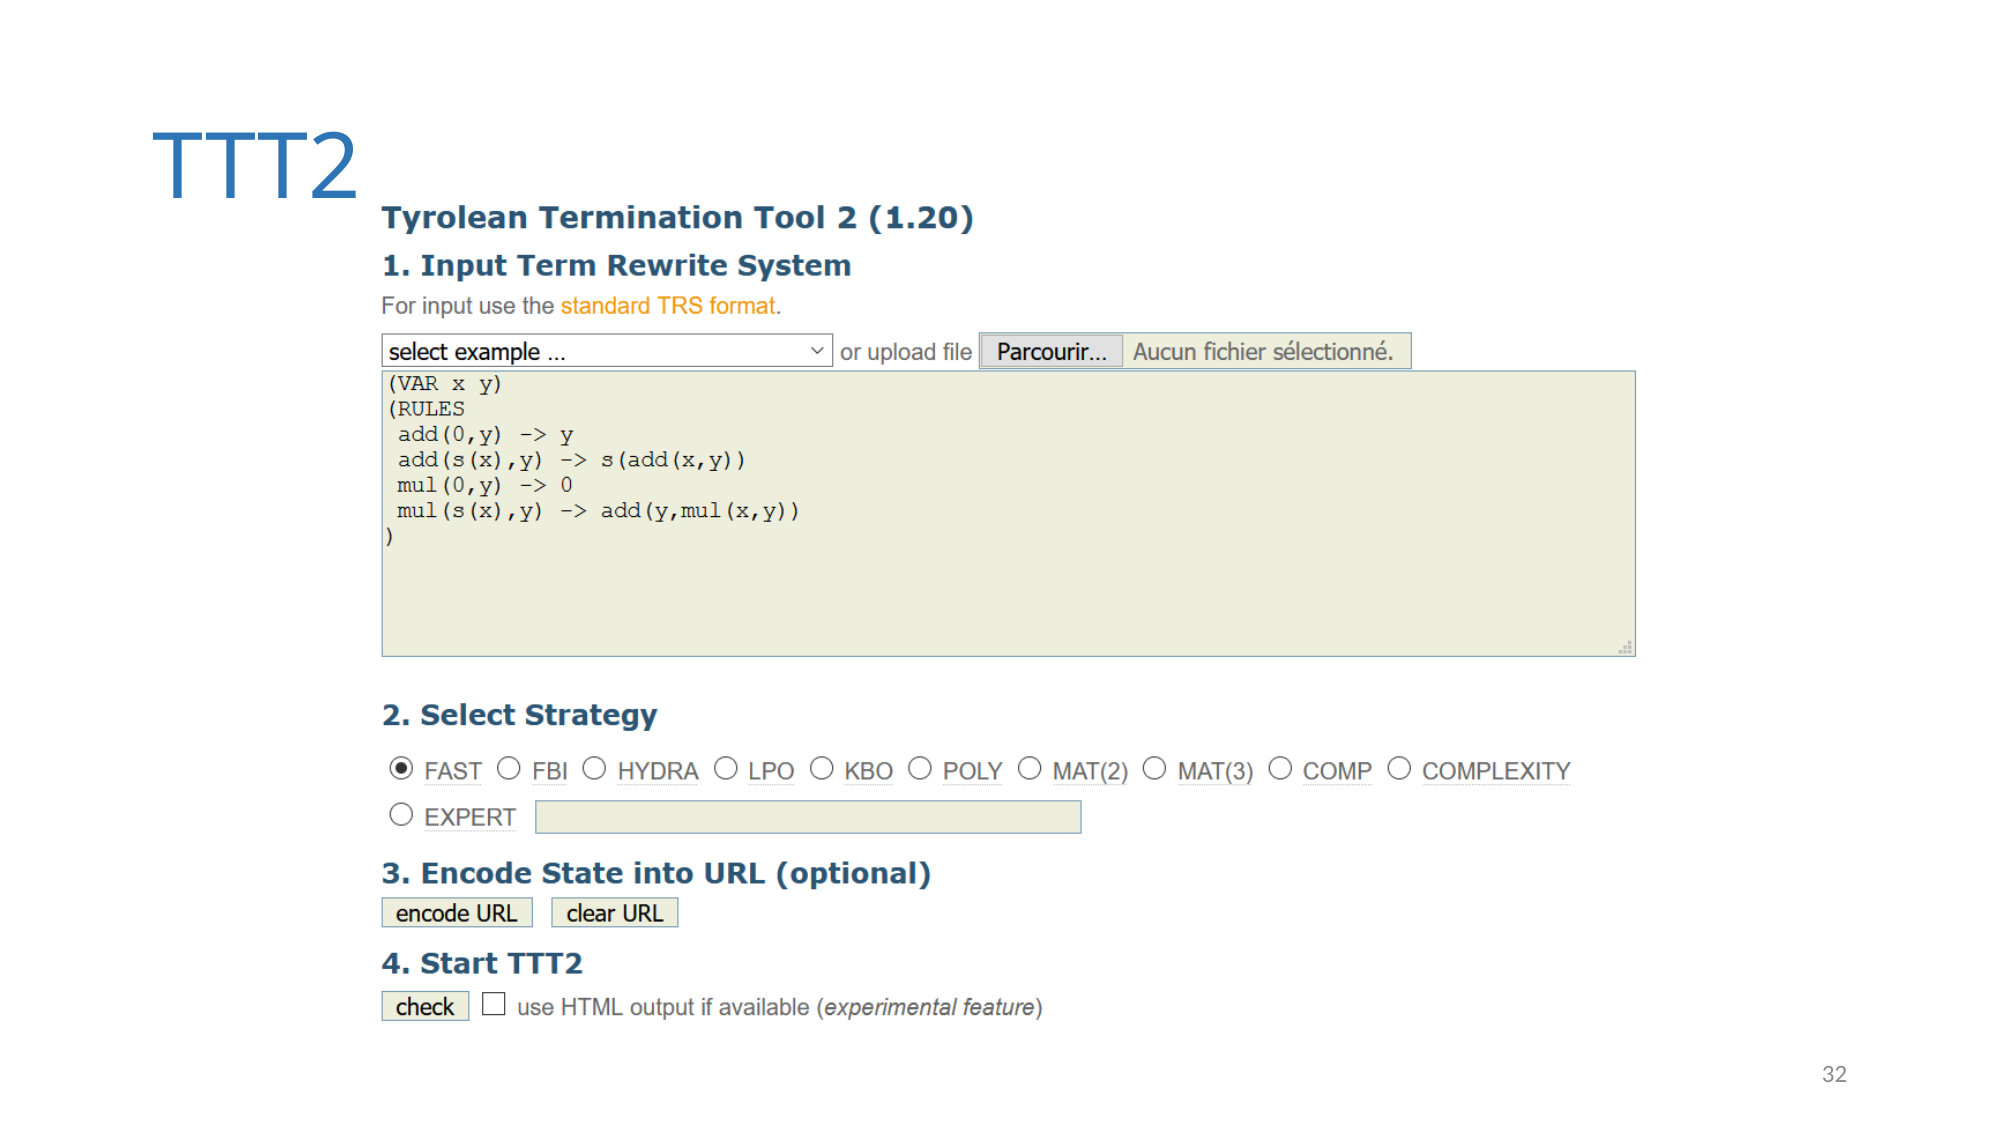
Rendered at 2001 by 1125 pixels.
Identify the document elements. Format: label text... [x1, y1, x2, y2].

picture [369, 196, 1680, 1043]
title TTT2 [137, 59, 1863, 278]
slide_number 32 [1412, 1042, 1863, 1103]
